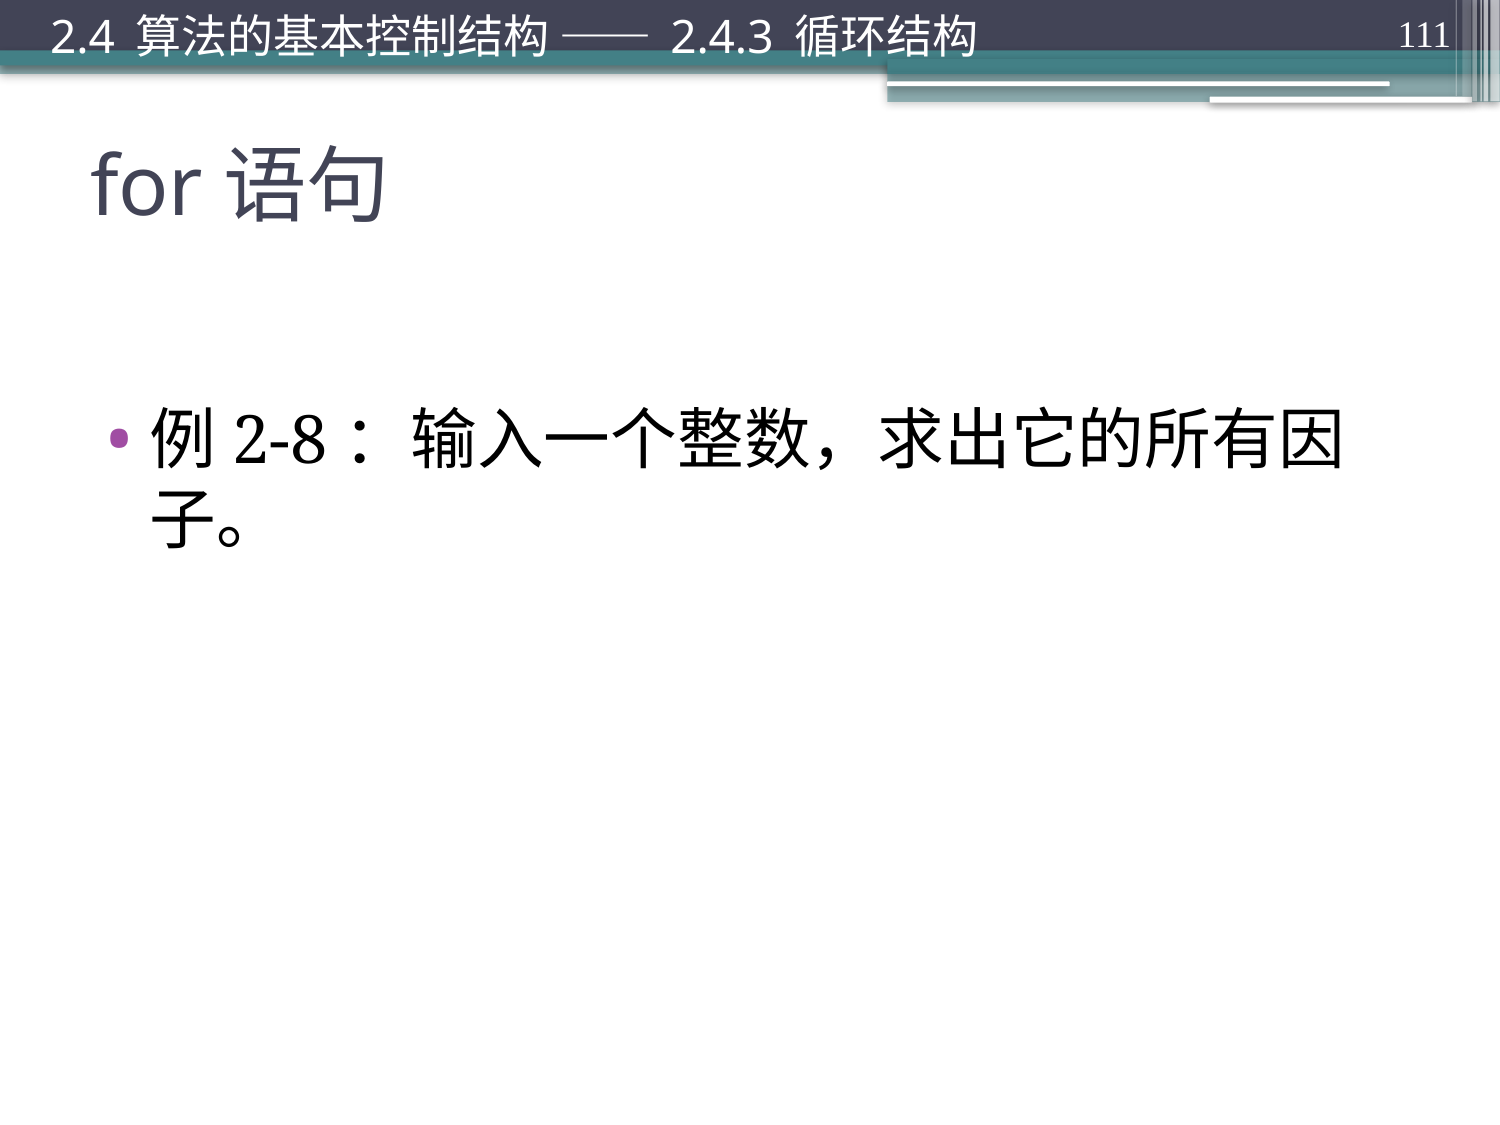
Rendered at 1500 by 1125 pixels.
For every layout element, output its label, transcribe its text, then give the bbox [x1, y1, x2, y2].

text_box 2.4 算法的基本控制结构 —— 2.4.3 循环结构 [35, 0, 1360, 71]
list 例2-8：输入一个整数，求出它的所有因子。 [75, 292, 1425, 1079]
slide_number 111 [1360, 2, 1466, 63]
title for语句 [75, 94, 1425, 270]
